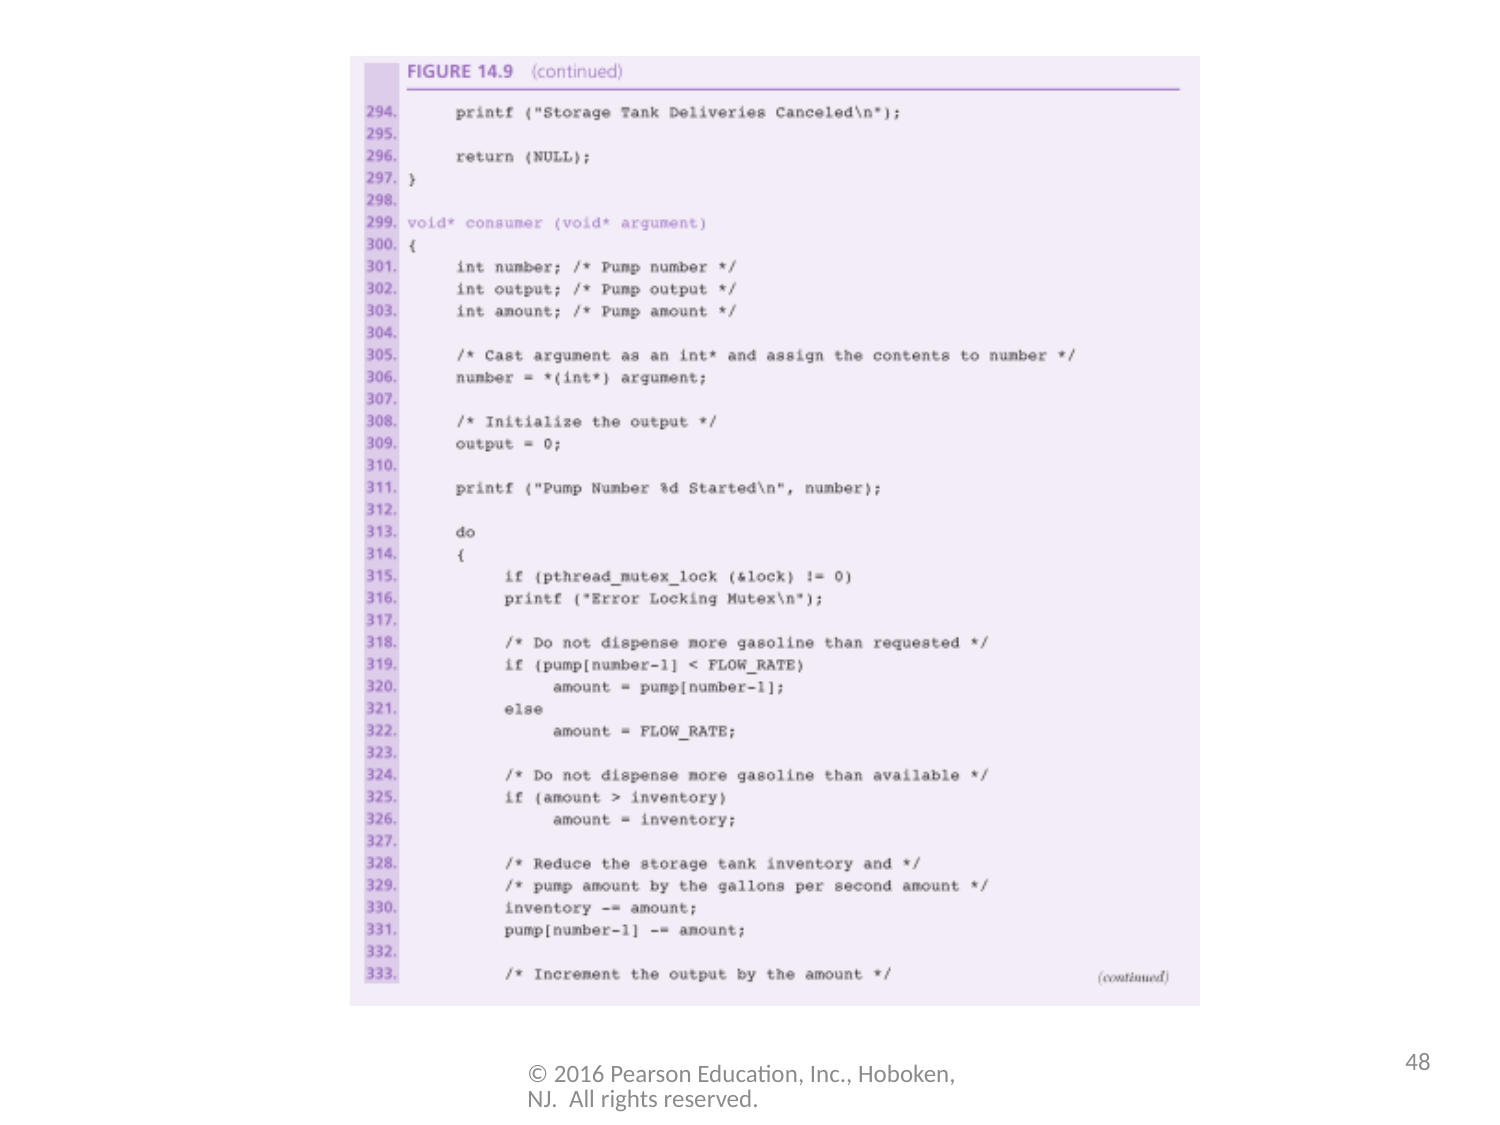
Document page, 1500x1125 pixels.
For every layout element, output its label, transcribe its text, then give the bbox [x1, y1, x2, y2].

footer © 2016 Pearson Education, Inc., Hoboken, NJ. All rights reserved. [512, 1042, 988, 1103]
slide_number 48 [1095, 1030, 1446, 1091]
picture [349, 56, 1201, 1006]
